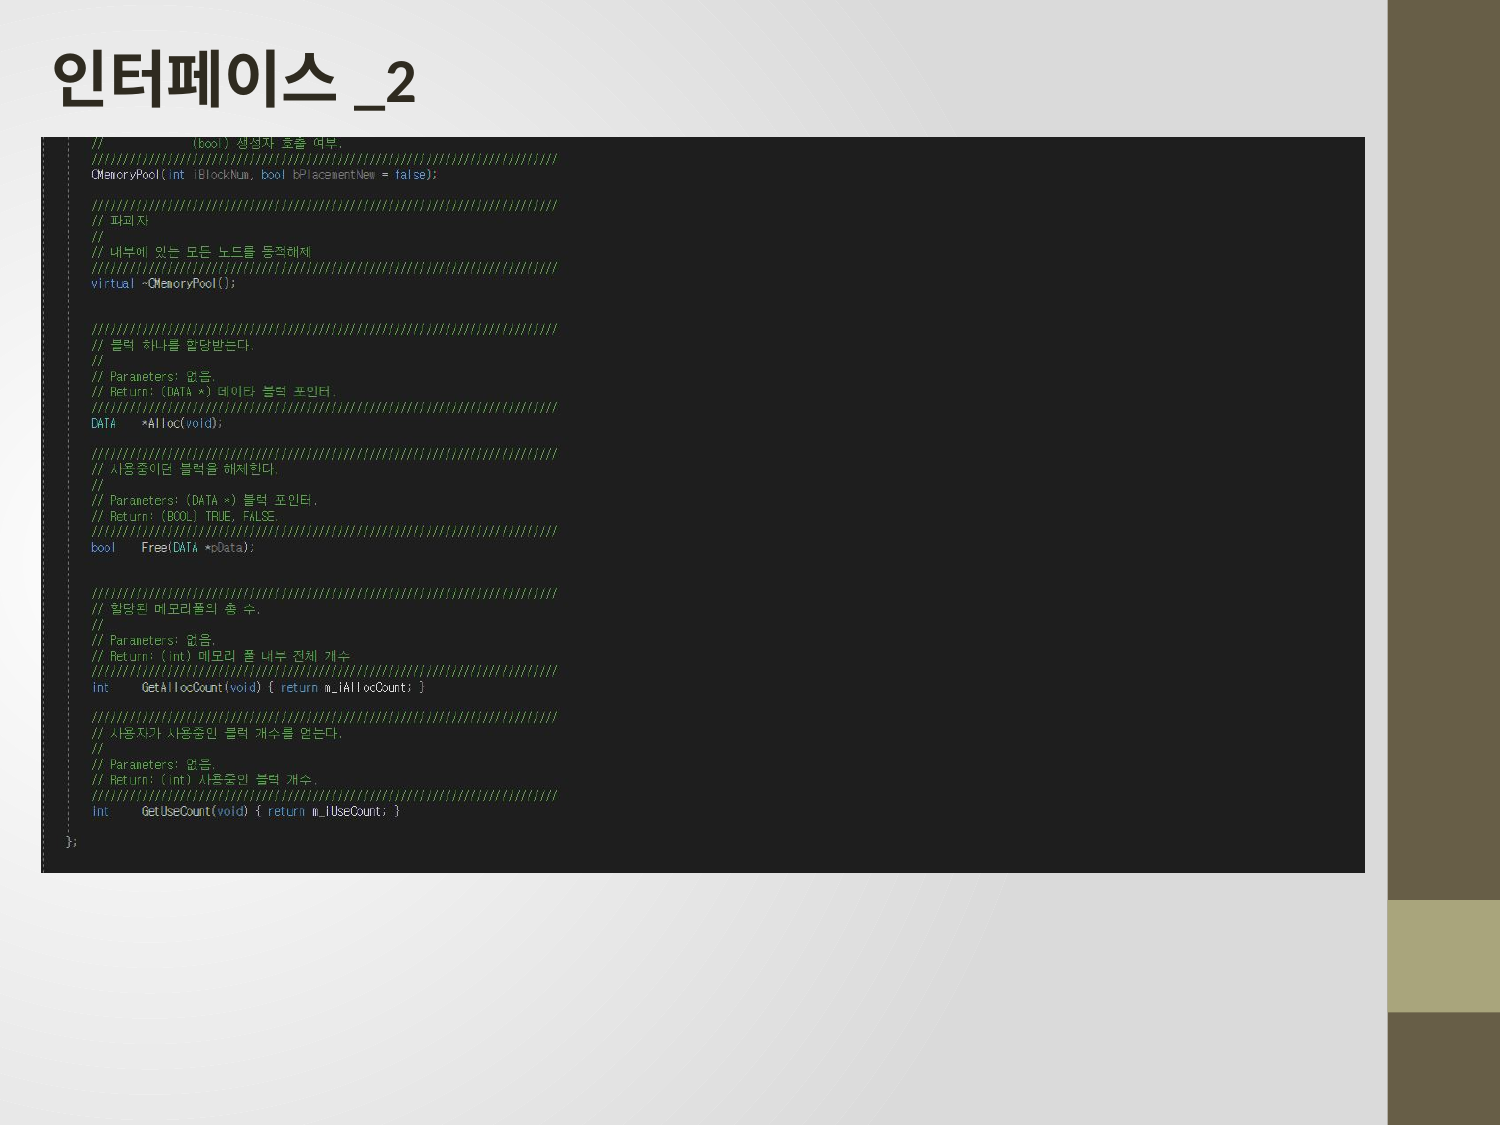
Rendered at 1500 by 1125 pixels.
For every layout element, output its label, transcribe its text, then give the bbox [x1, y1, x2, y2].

text_box 인터페이스_2 [37, 32, 433, 123]
picture [40, 136, 1365, 874]
